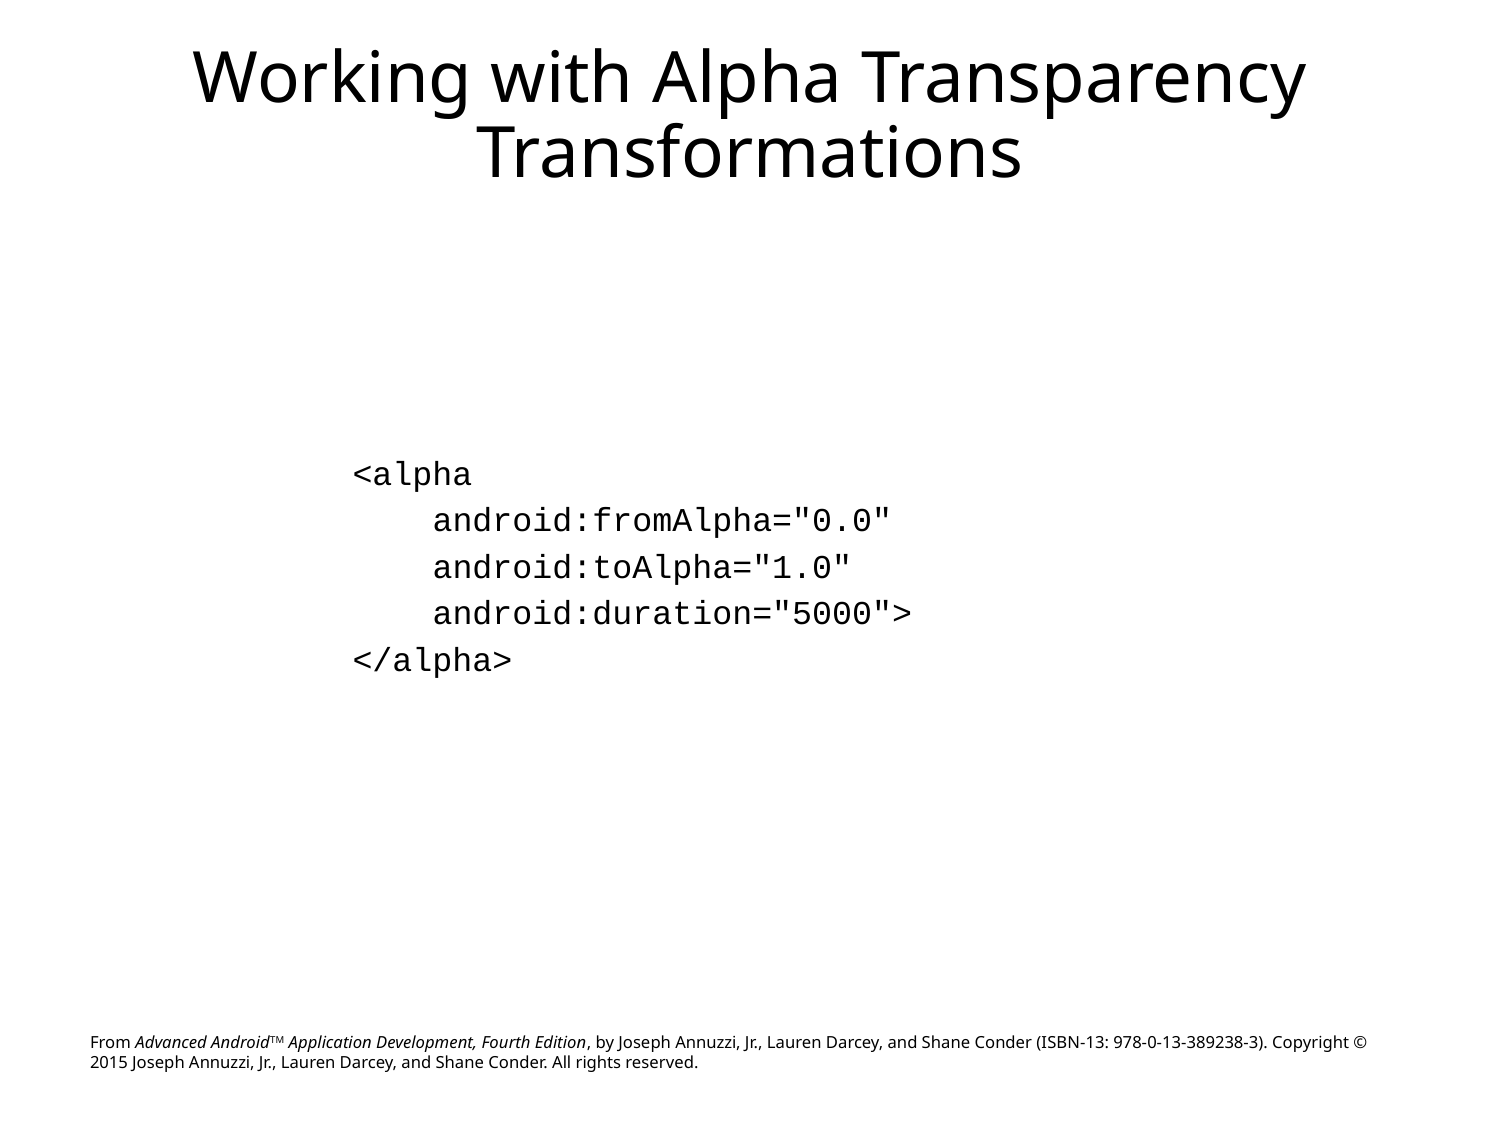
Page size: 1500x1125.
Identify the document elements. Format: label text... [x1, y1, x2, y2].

title Working with Alpha Transparency Transformations [75, 45, 1425, 188]
list <alpha android:fromAlpha="0.0" android:toAlpha="1.0" android:duration="5000"> </alpha> [75, 212, 1425, 1005]
footer From Advanced AndroidTM Application Development, Fourth Edition, by Joseph Annuzzi, Jr., Lauren Darcey, and Shane Conder (ISBN-13: 978-0-13-389238-3). Copyright © 2015 Joseph Annuzzi, Jr., Lauren Darcey, and Shane Conder. All rights reserved. [74, 1024, 1426, 1103]
